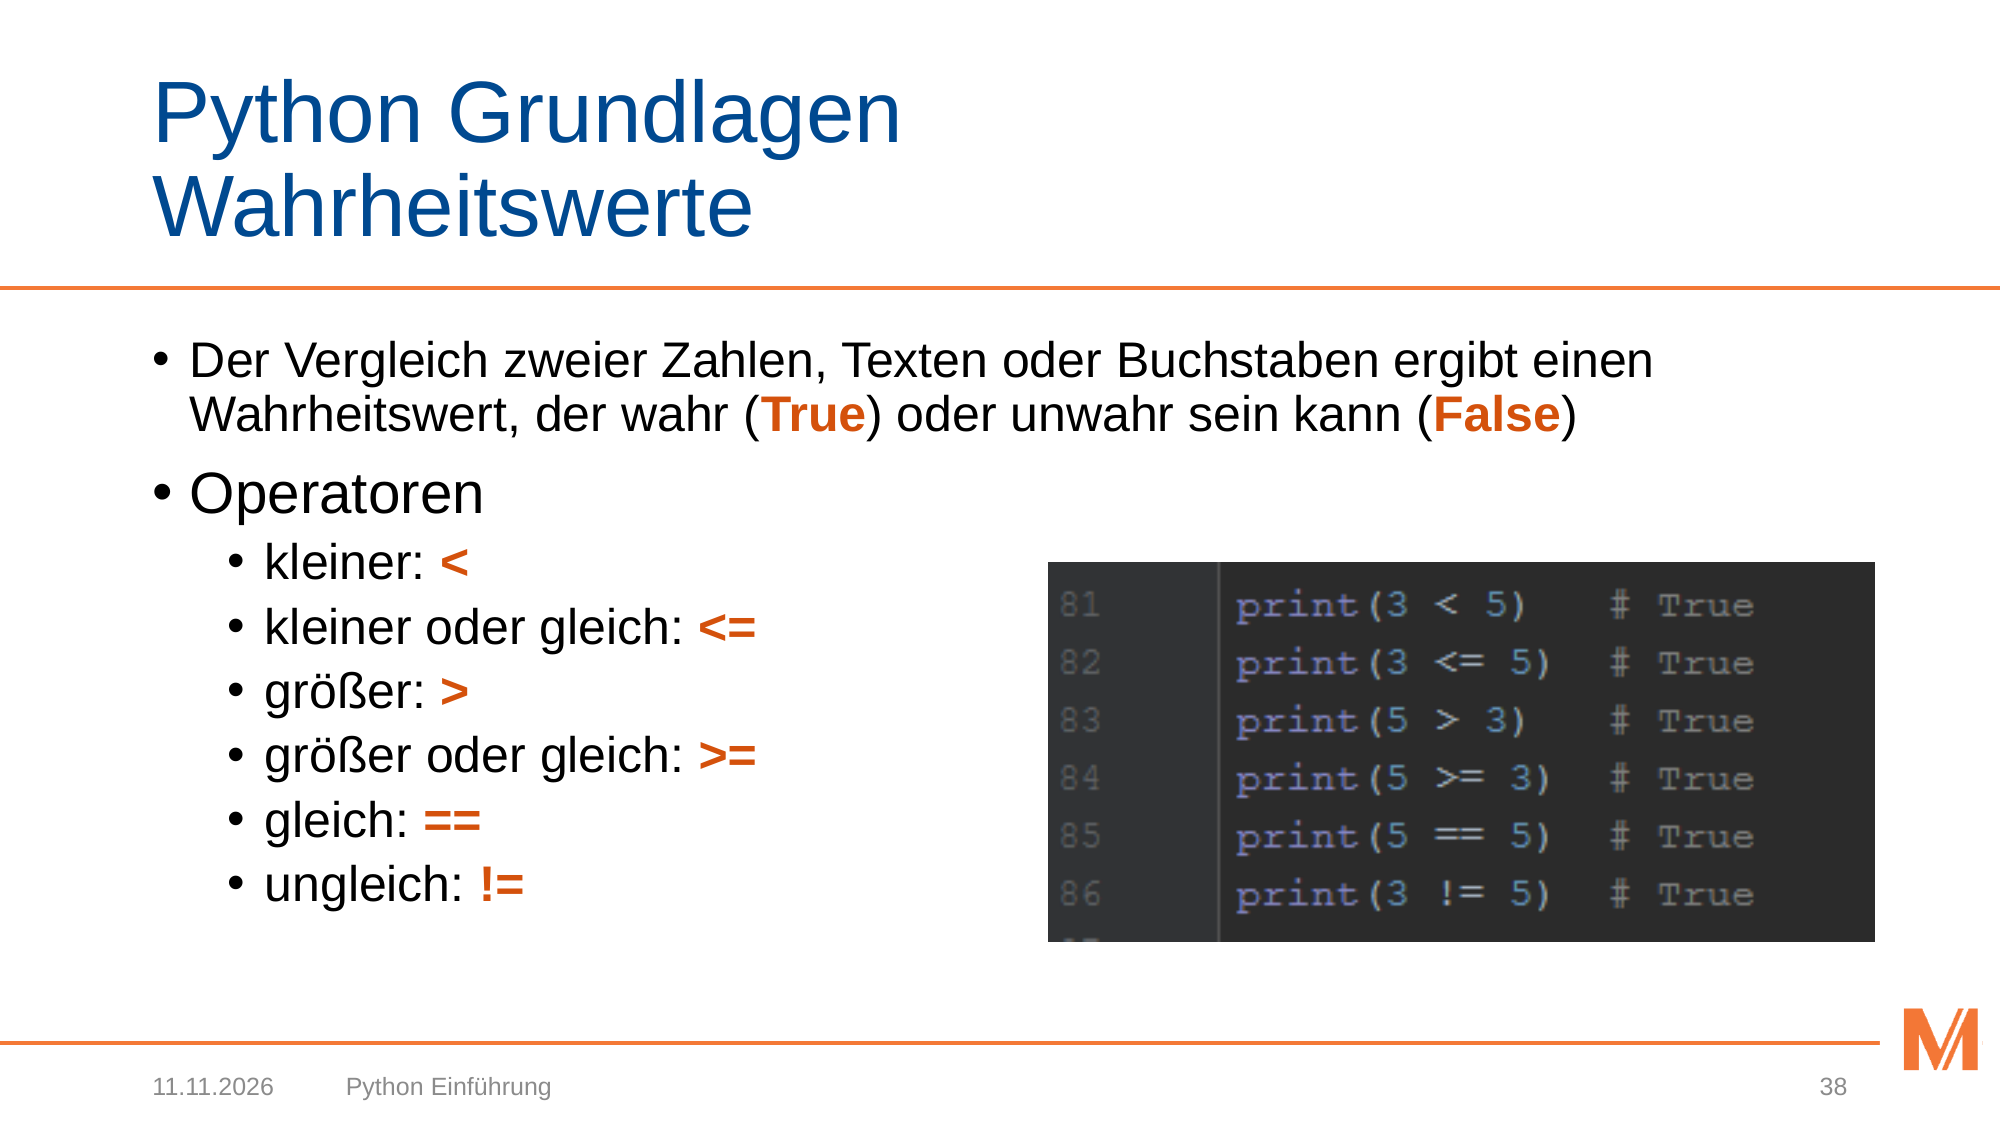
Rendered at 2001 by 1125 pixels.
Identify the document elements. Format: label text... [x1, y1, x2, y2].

list Der Vergleich zweier Zahlen, Texten oder Buchstaben ergibt einen Wahrheitswert, der wahr (True) oder unwahr sein kann (False) Operatoren kleiner: < kleiner oder gleich: <= größer: > größer oder gleich: >= gleich: == ungleich: != [137, 327, 1875, 1028]
slide_number 38 [1743, 1055, 1863, 1116]
footer Python Einführung [330, 1055, 1721, 1116]
title Python Grundlagen Wahrheitswerte [137, 59, 1984, 264]
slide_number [137, 1055, 313, 1116]
picture [1048, 562, 1875, 942]
picture [1879, 989, 1982, 1097]
